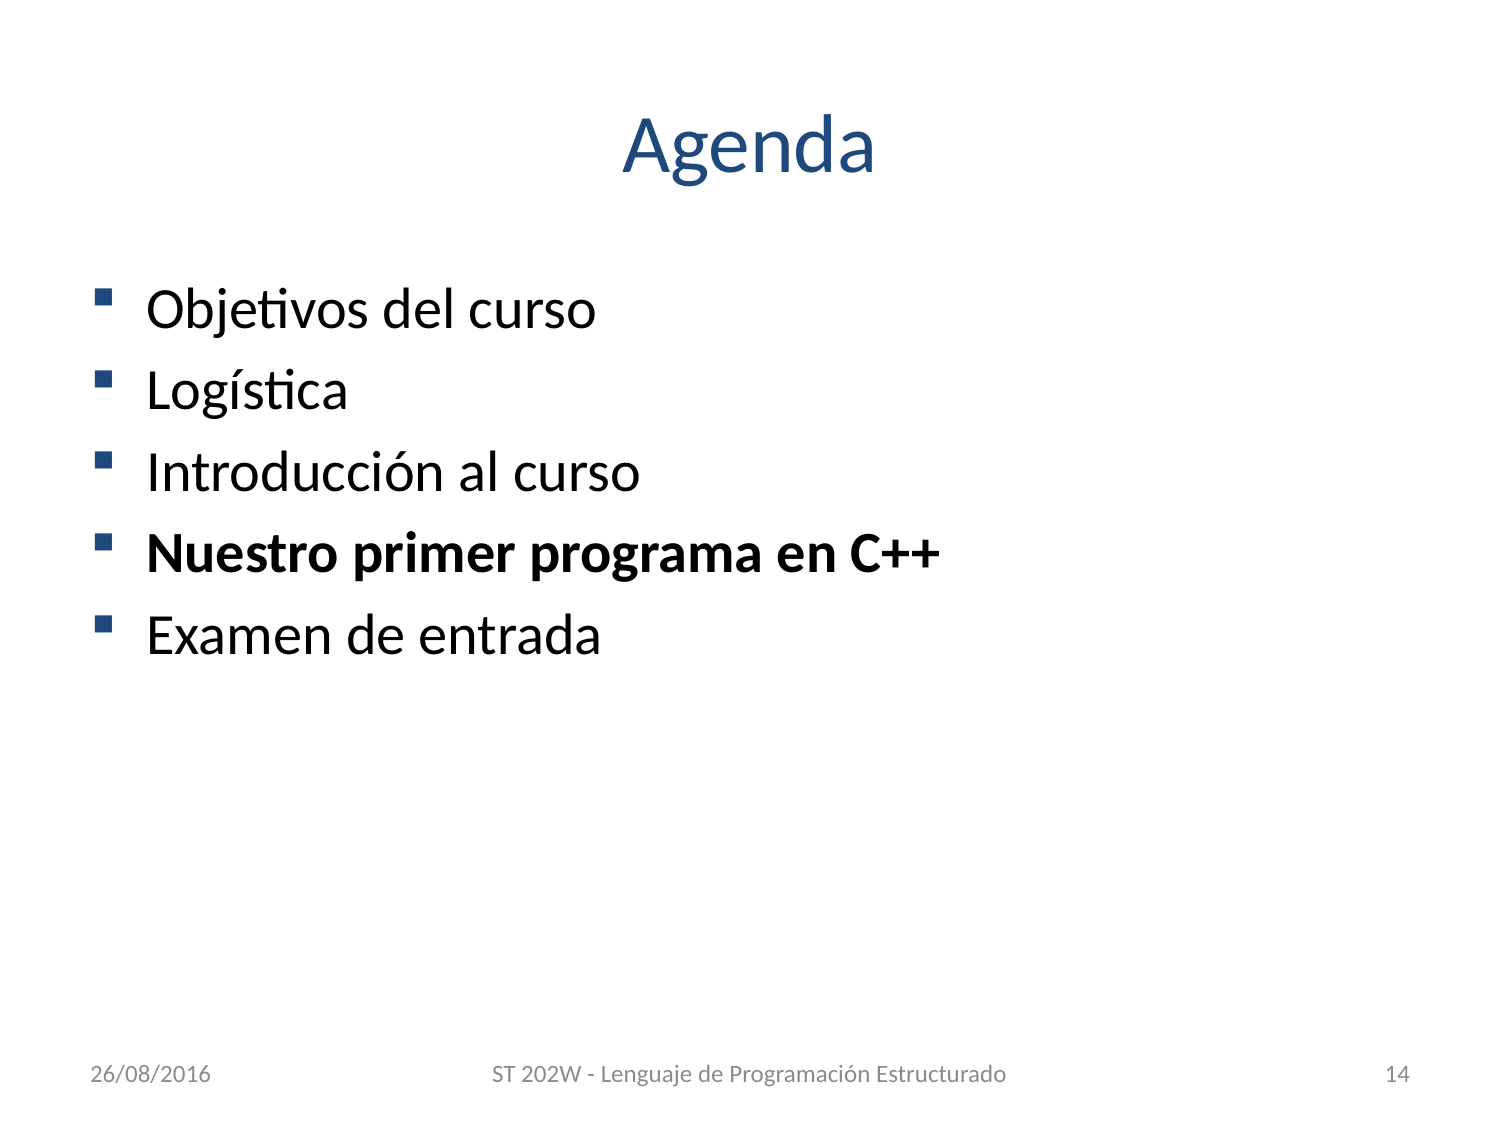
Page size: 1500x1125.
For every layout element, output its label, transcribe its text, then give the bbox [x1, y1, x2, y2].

slide_number 14 [1074, 1042, 1425, 1103]
footer ST 202W - Lenguaje de Programación Estructurado [462, 1042, 1038, 1103]
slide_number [75, 1042, 425, 1103]
title Agenda [75, 45, 1425, 233]
list Objetivos del curso Logística Introducción al curso Nuestro primer programa en C++ Examen de entrada [75, 262, 1425, 1005]
